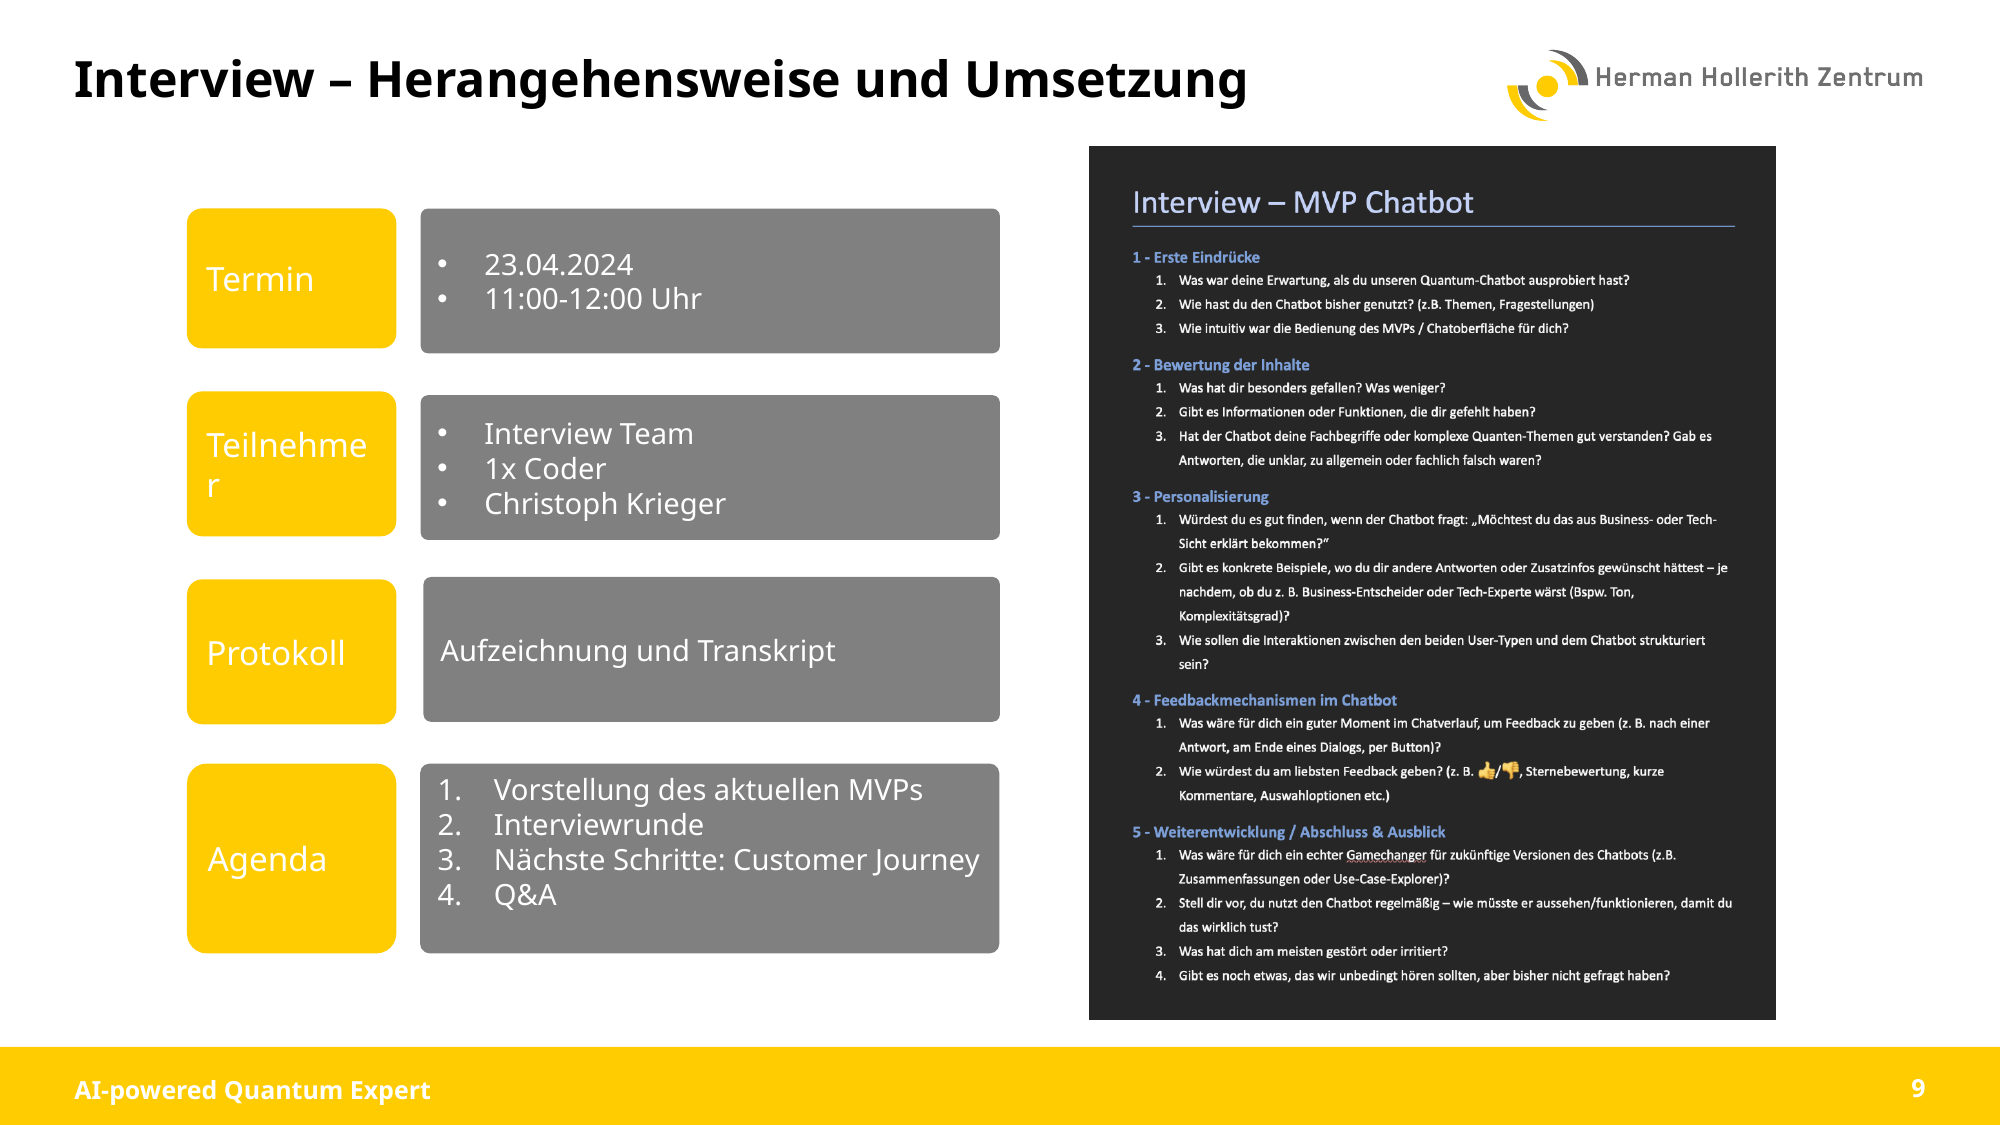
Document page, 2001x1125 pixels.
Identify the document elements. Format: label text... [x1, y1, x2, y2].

text_box Agenda [185, 761, 398, 956]
text_box Interview Team 1x Coder Christoph Krieger [419, 393, 1002, 542]
picture [1507, 49, 1926, 121]
footer AI-powered Quantum Expert [59, 1074, 735, 1106]
text_box Teilnehmer [185, 389, 398, 538]
text_box Vorstellung des aktuellen MVPs Interviewrunde Nächste Schritte: Customer Journey Q&A [418, 761, 1001, 956]
title Interview – Herangehensweise und Umsetzung [59, 46, 1471, 117]
picture [1088, 145, 1777, 1021]
text_box Protokoll [185, 577, 398, 726]
text_box Termin [185, 206, 398, 350]
text_box 23.04.2024 11:00-12:00 Uhr [419, 206, 1002, 355]
text_box Aufzeichnung und Transkript [421, 575, 1002, 724]
slide_number 9 [1490, 1074, 1941, 1106]
